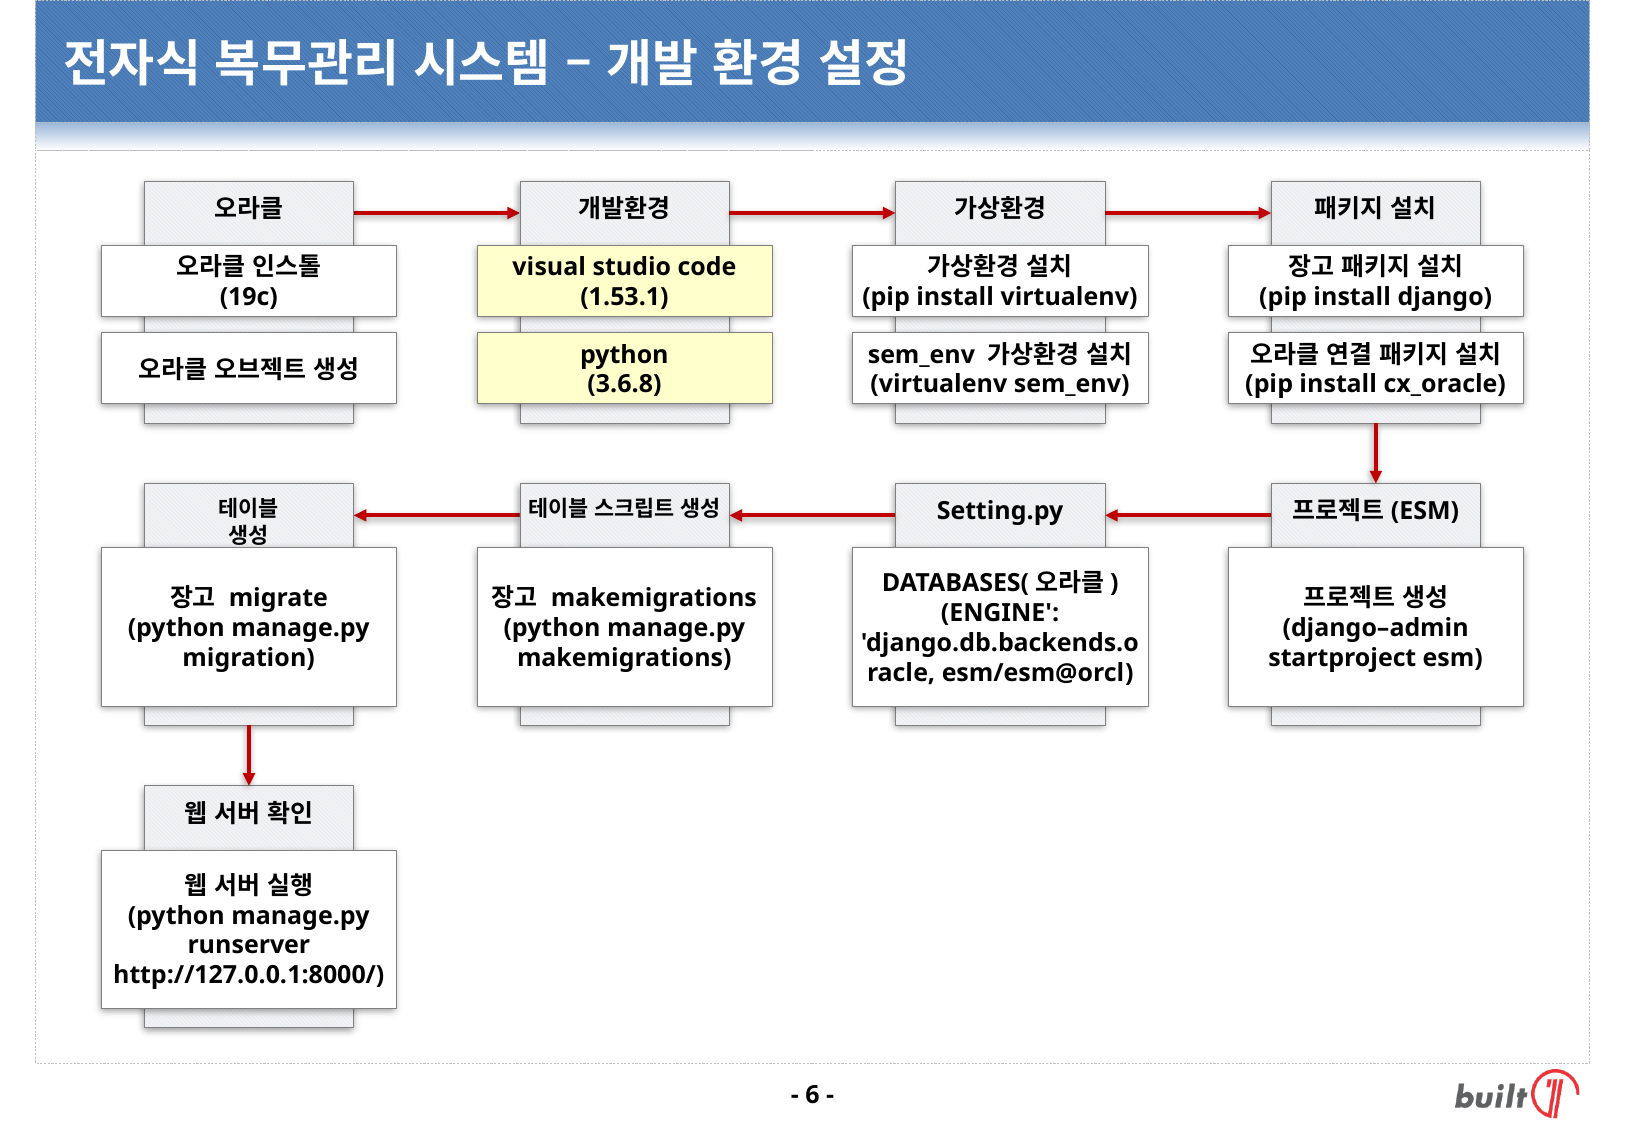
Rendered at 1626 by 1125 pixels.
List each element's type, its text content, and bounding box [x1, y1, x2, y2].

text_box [101, 785, 397, 1028]
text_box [1227, 483, 1524, 726]
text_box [476, 180, 773, 424]
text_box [101, 483, 397, 726]
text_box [852, 483, 1149, 726]
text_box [1227, 180, 1524, 424]
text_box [852, 180, 1149, 424]
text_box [101, 180, 397, 424]
picture [1455, 1069, 1585, 1120]
title 전자식 복무관리 시스템 – 개발 환경 설정 [57, 11, 1572, 112]
text_box [35, 122, 1590, 150]
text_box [476, 483, 773, 726]
